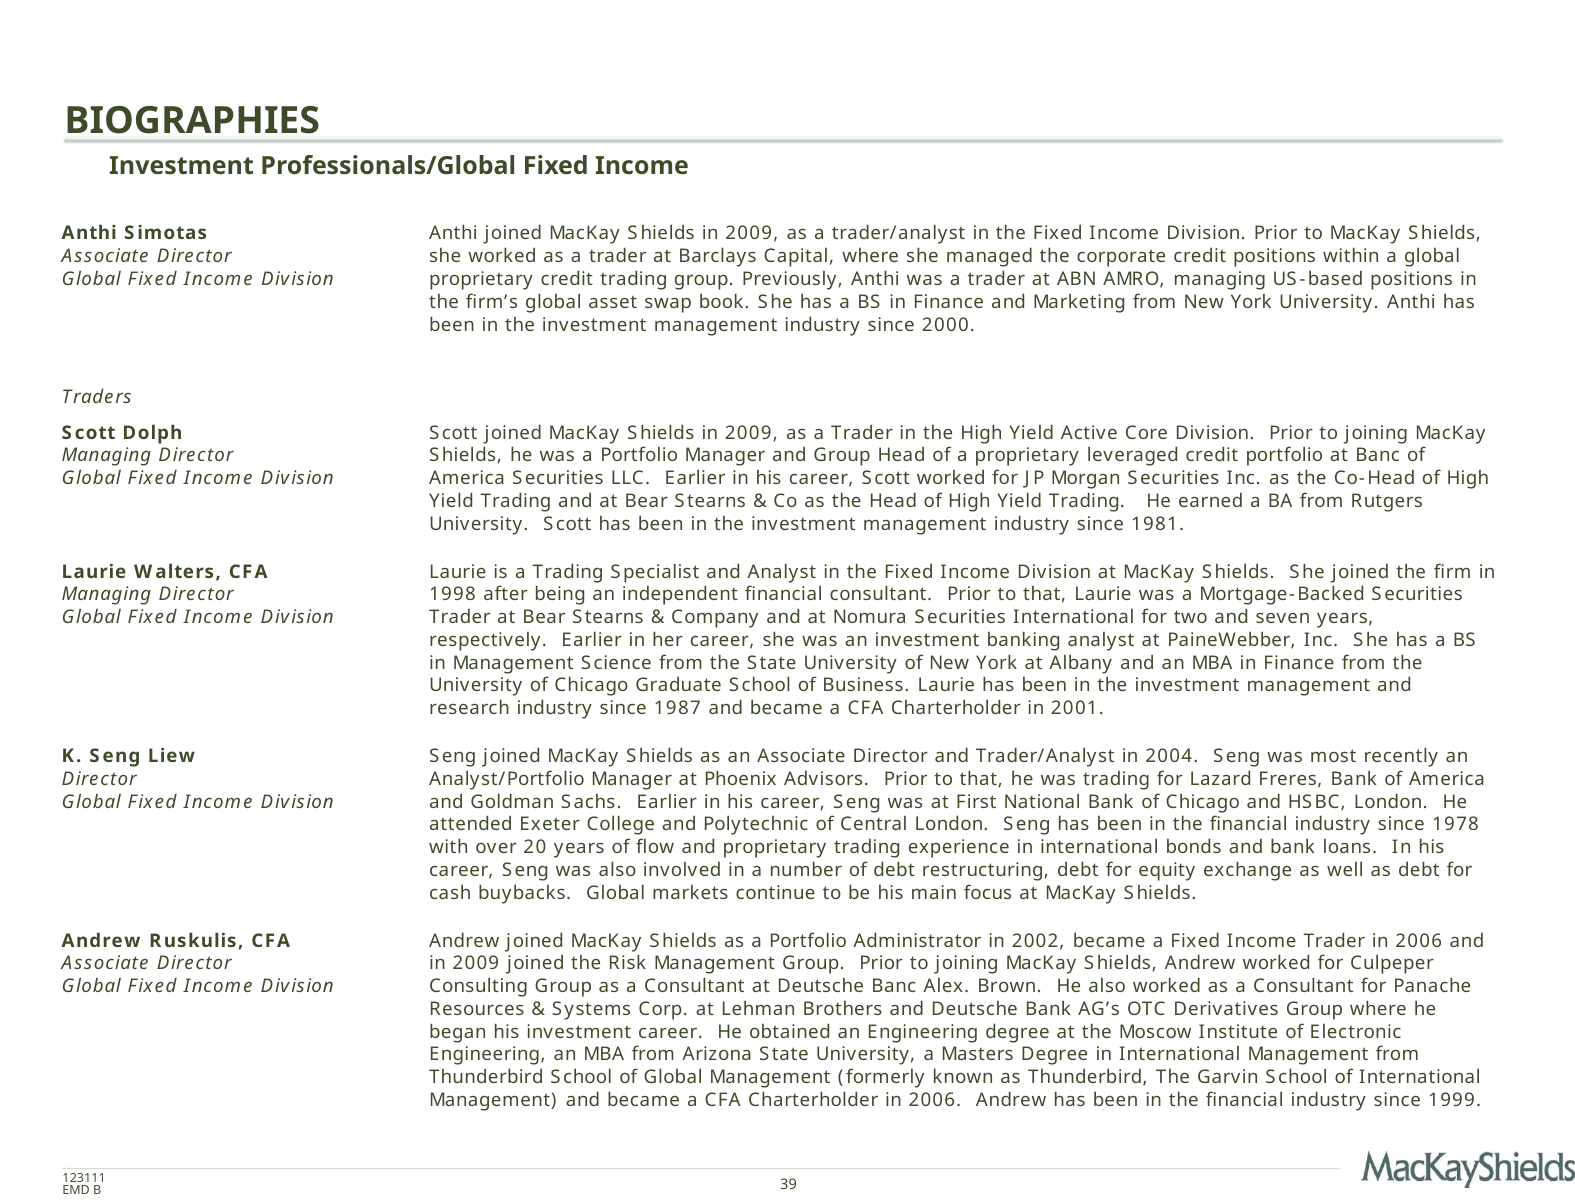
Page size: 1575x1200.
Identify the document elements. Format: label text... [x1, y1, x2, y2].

title BIOGRAPHIES [64, 45, 1527, 142]
slide_number 38 [771, 1175, 797, 1193]
footer 123111 EMD B [62, 1171, 112, 1187]
picture [1361, 1151, 1575, 1188]
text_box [48, 220, 1530, 1134]
text_box Investment Professionals/Global Fixed Income [109, 149, 691, 180]
picture [47, 119, 1527, 162]
